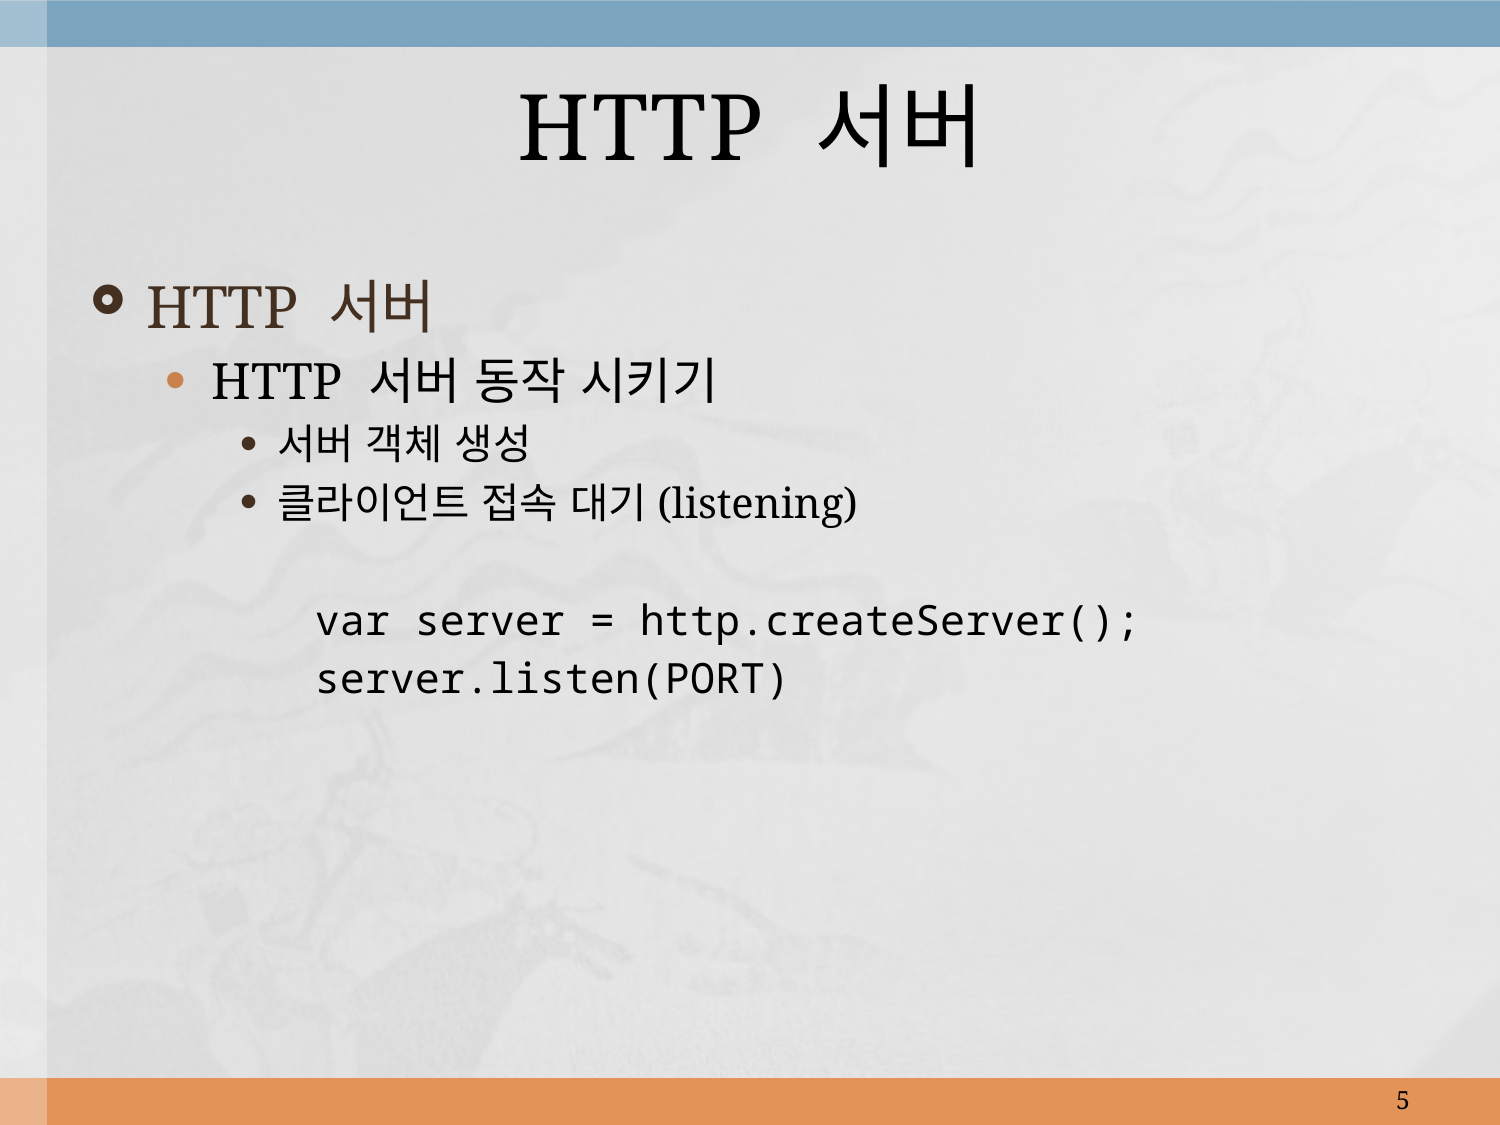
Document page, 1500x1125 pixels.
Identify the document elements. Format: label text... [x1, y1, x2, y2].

slide_number 5 [1074, 1078, 1425, 1125]
list HTTP 서버 HTTP 서버 동작 시키기 서버 객체 생성 클라이언트 접속 대기(listening) var server = http.createServer(); server.listen(PORT) [75, 262, 1425, 1005]
title HTTP 서버 [49, 46, 1454, 202]
